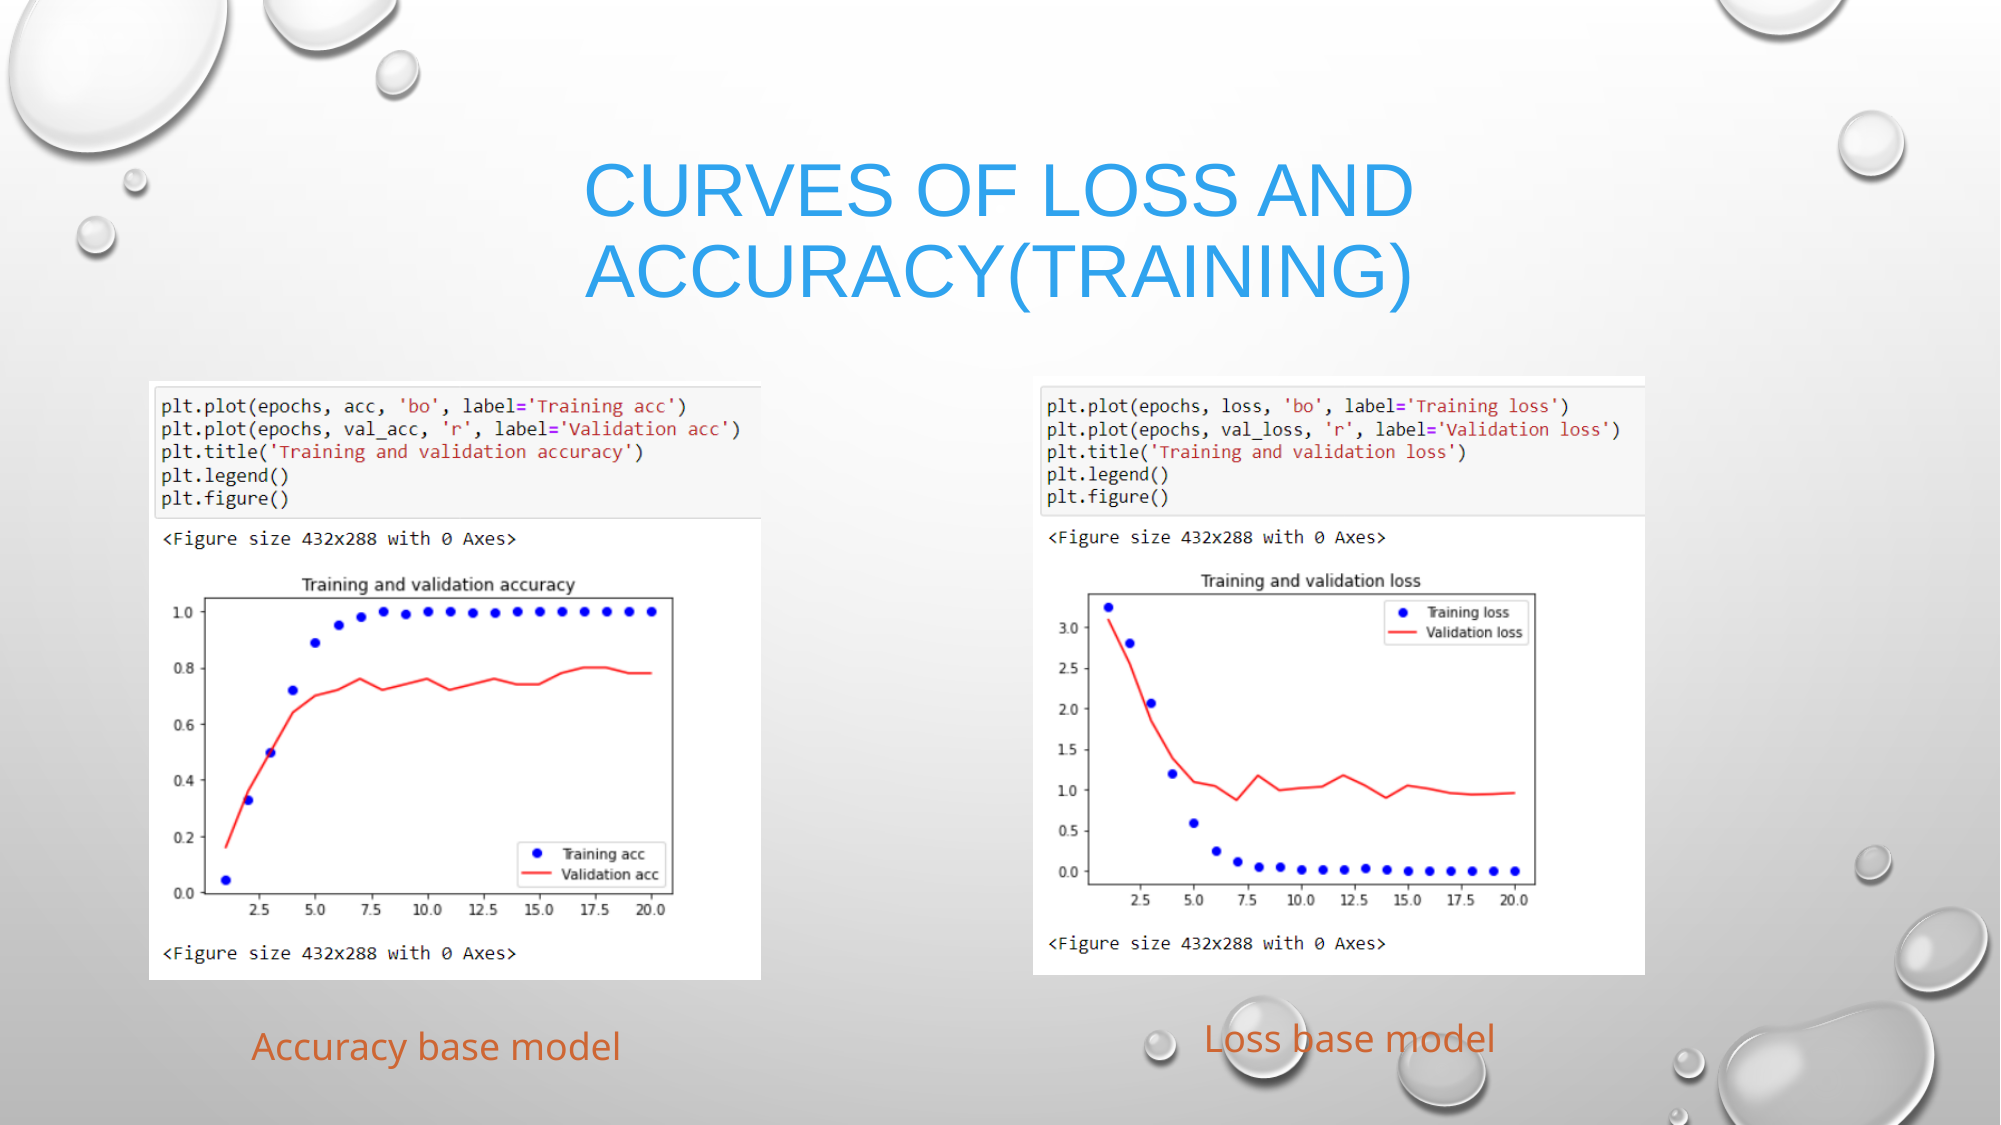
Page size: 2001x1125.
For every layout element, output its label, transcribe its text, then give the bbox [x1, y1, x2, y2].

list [149, 381, 761, 980]
text_box Loss base model [1138, 1007, 1562, 1068]
text_box Accuracy base model [198, 1015, 675, 1076]
picture [0, 0, 2000, 1125]
title CURVES OF LOSS AND ACCURACY(TRAINING) [149, 101, 1851, 364]
